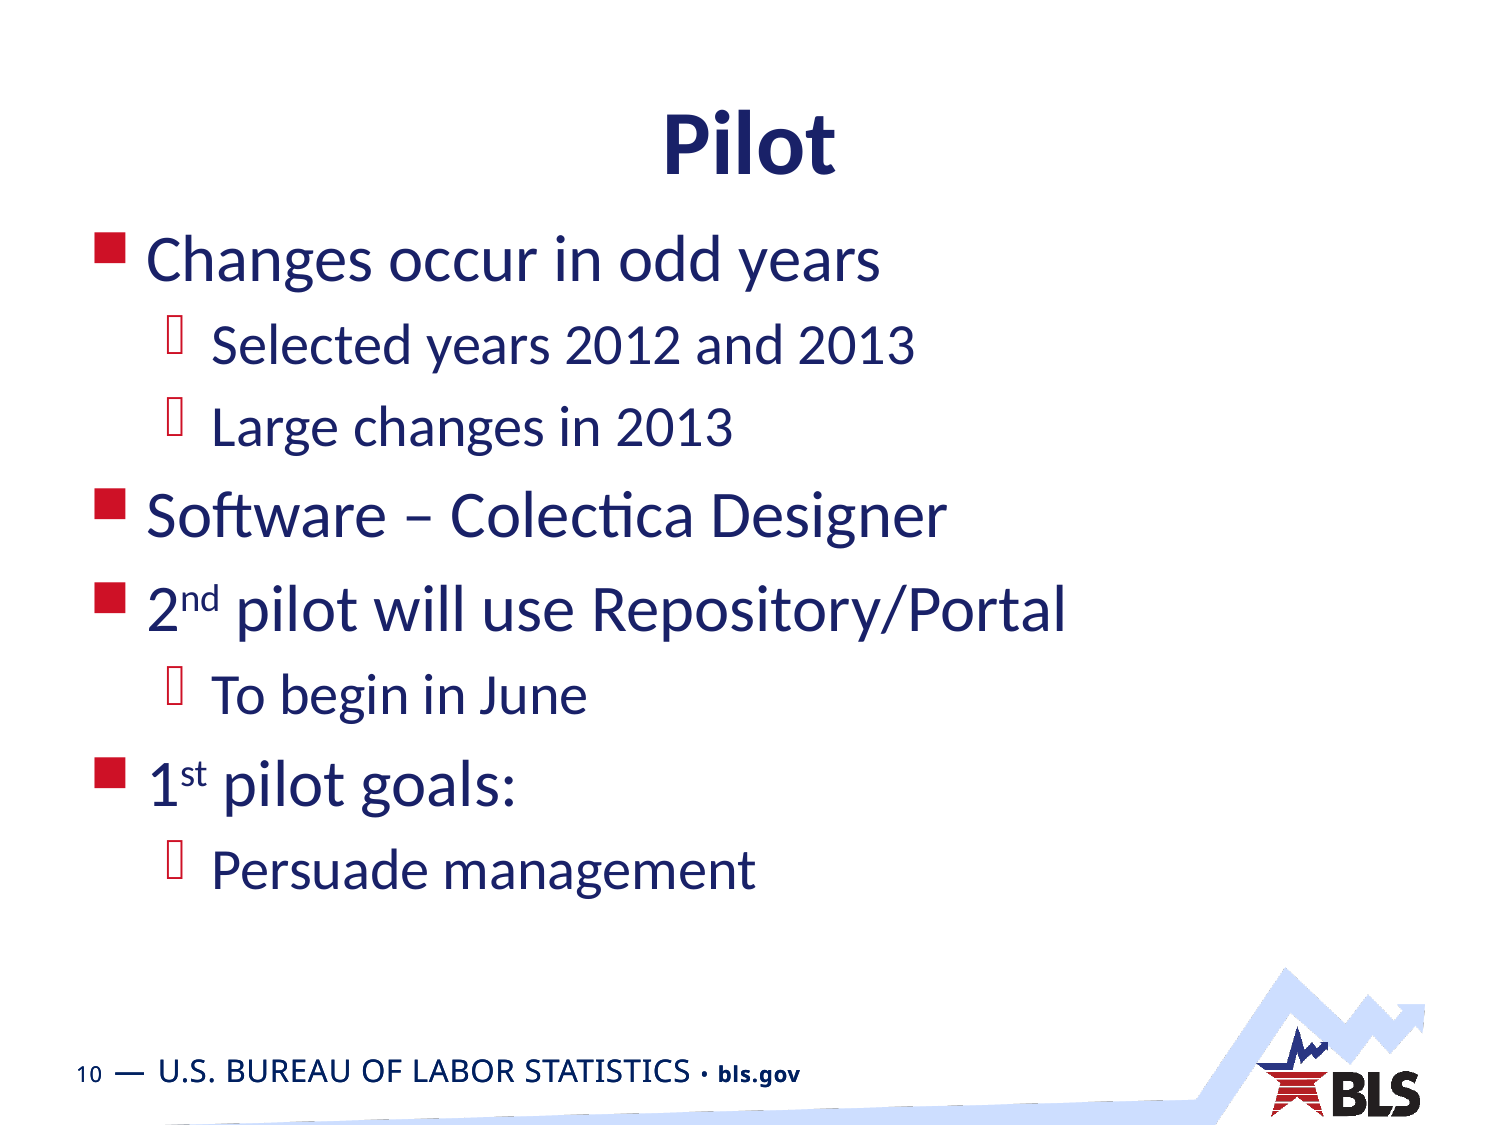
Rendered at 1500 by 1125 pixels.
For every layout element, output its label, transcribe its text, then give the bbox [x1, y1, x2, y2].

picture [40, 967, 1425, 1125]
title Pilot [74, 74, 1426, 206]
list Changes occur in odd years Selected years 2012 and 2013 Large changes in 2013 Software – Colectica Designer 2nd pilot will use Repository/Portal To begin in June 1st pilot goals: Persuade management [74, 206, 1426, 994]
